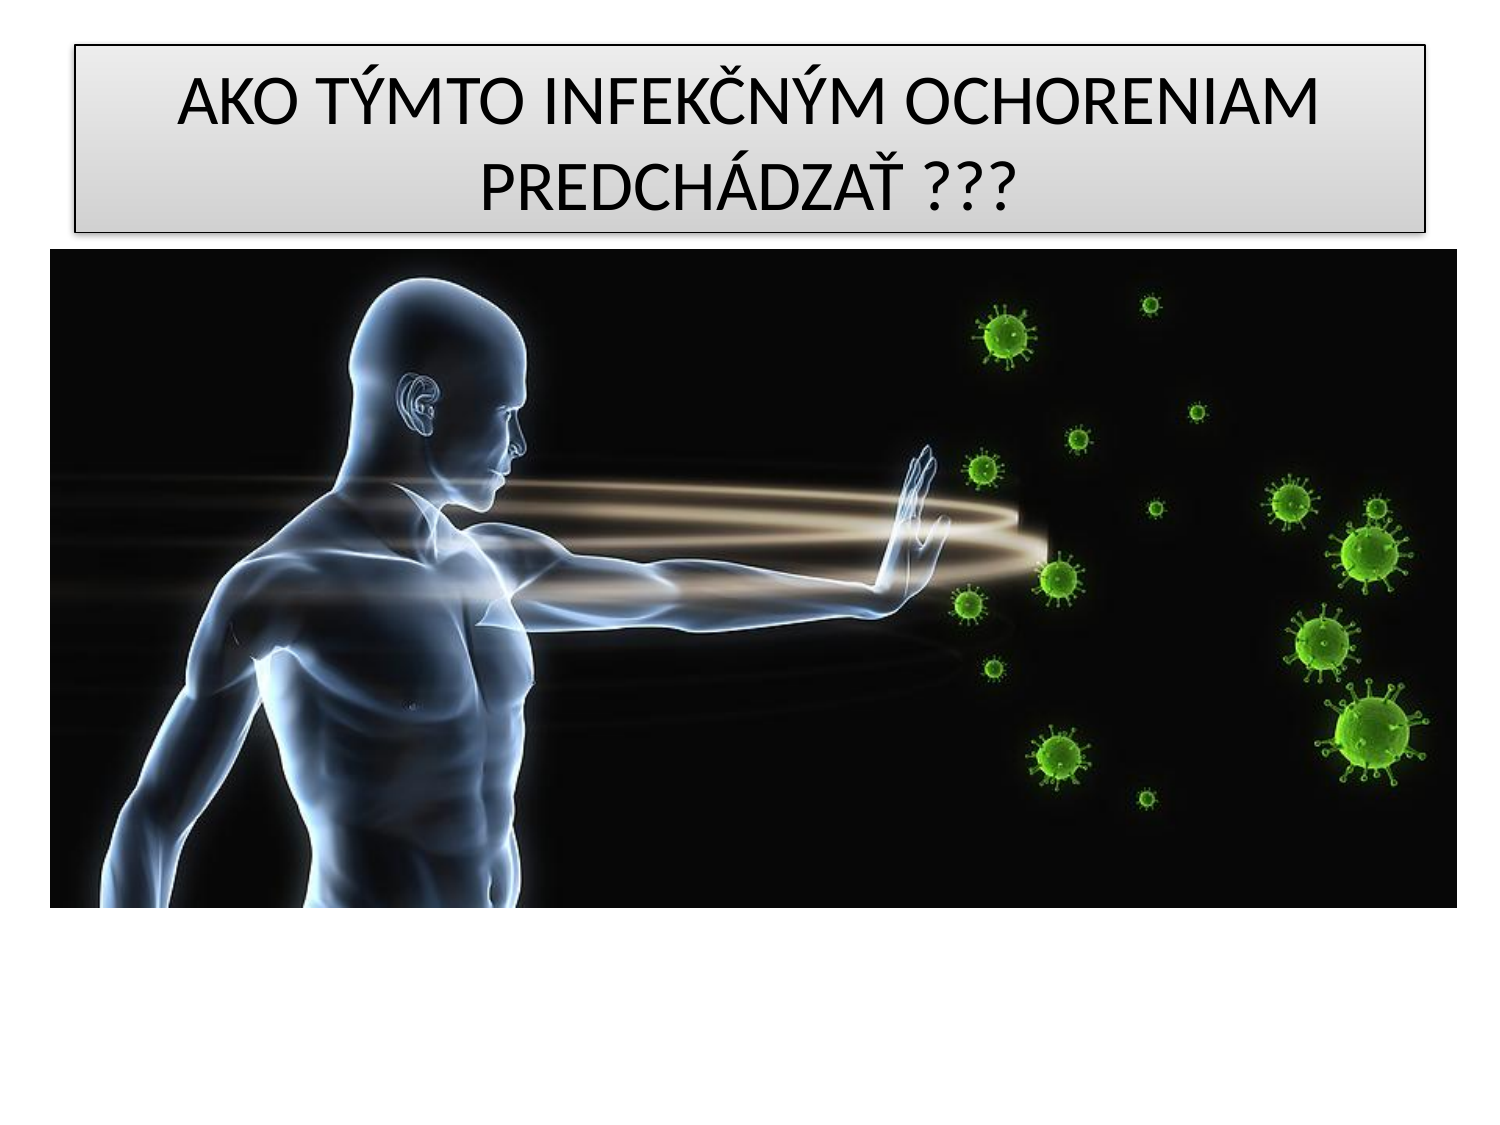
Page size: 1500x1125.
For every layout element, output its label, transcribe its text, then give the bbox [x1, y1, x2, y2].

title AKO TÝMTO INFEKČNÝM OCHORENIAM PREDCHÁDZAŤ ??? [74, 44, 1426, 233]
picture [49, 249, 1457, 909]
